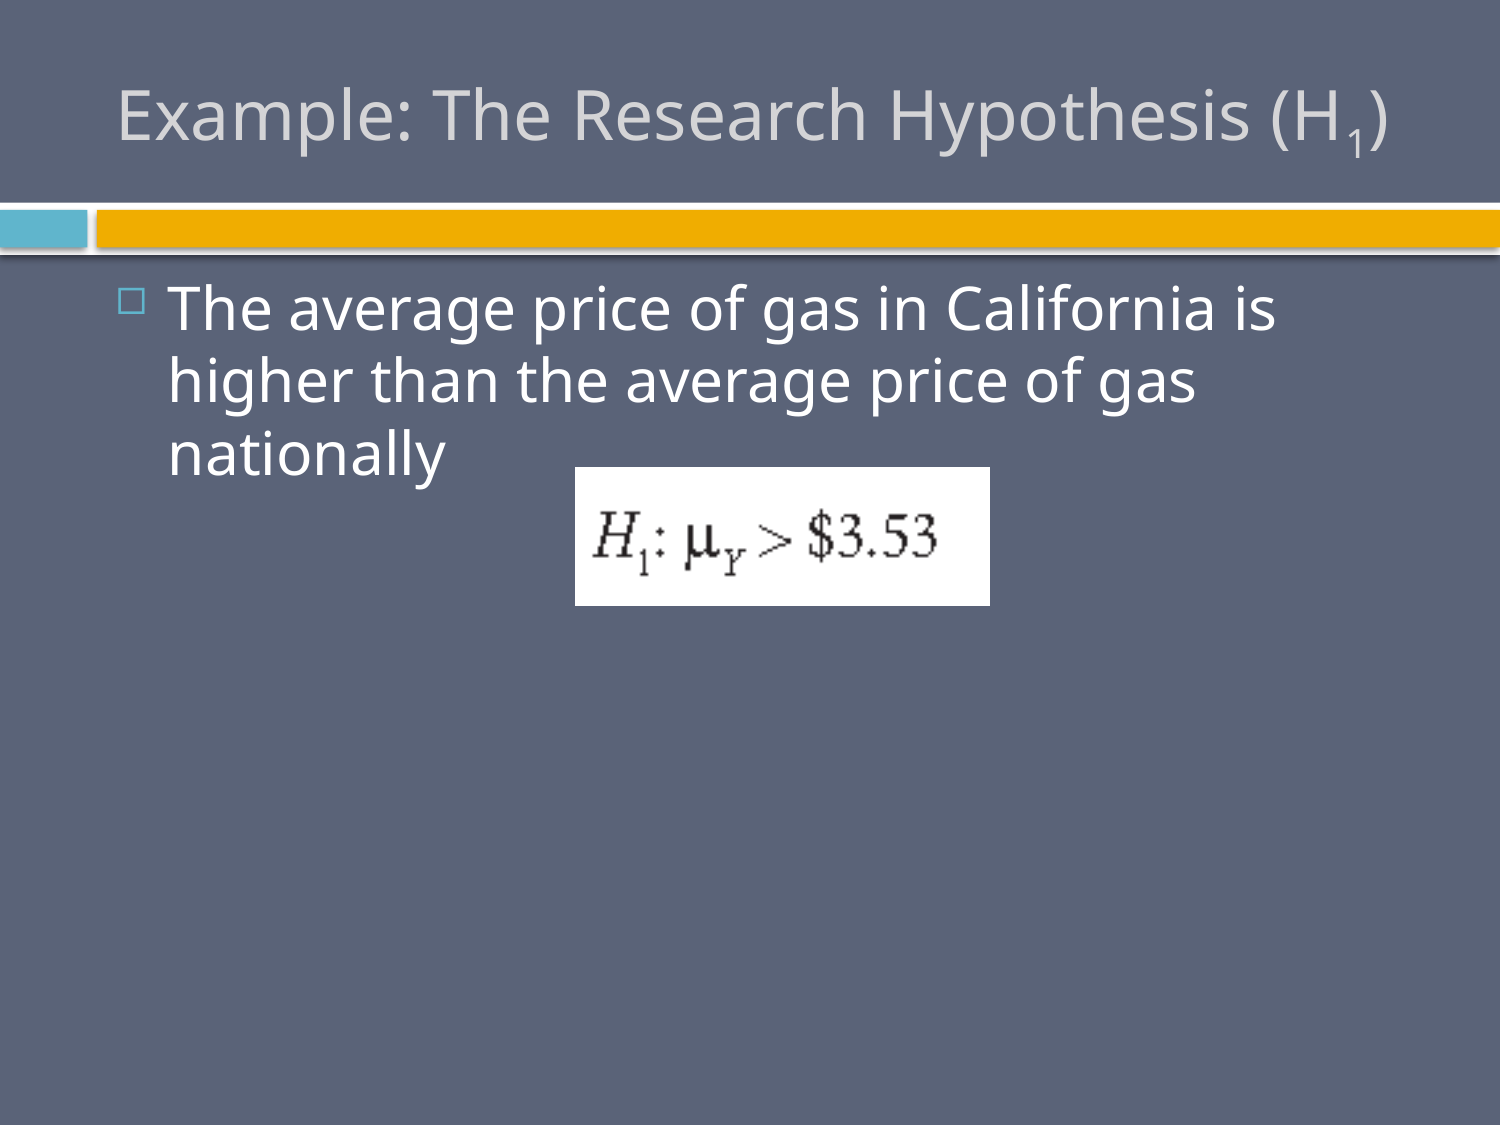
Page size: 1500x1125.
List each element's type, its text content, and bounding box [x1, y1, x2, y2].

picture [574, 467, 991, 606]
title Example: The Research Hypothesis (H1) [100, 37, 1439, 201]
list The average price of gas in California is higher than the average price of gas nationally [100, 262, 1439, 1001]
